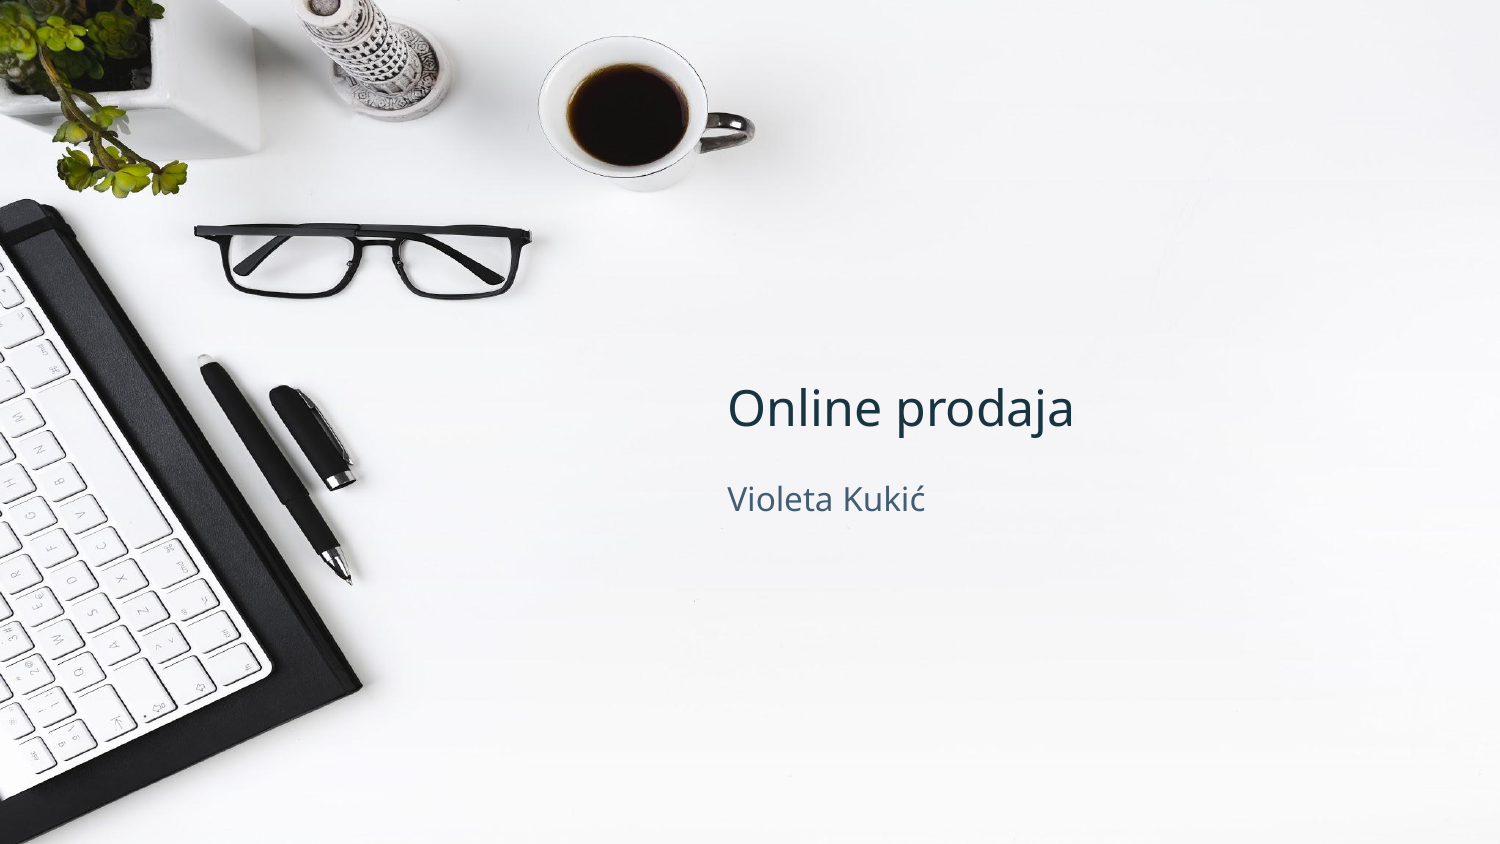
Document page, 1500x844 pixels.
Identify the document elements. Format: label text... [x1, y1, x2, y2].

subtitle Violeta Kukić [712, 457, 1240, 548]
title Online prodaja [712, 271, 1448, 452]
picture [0, 0, 1500, 844]
